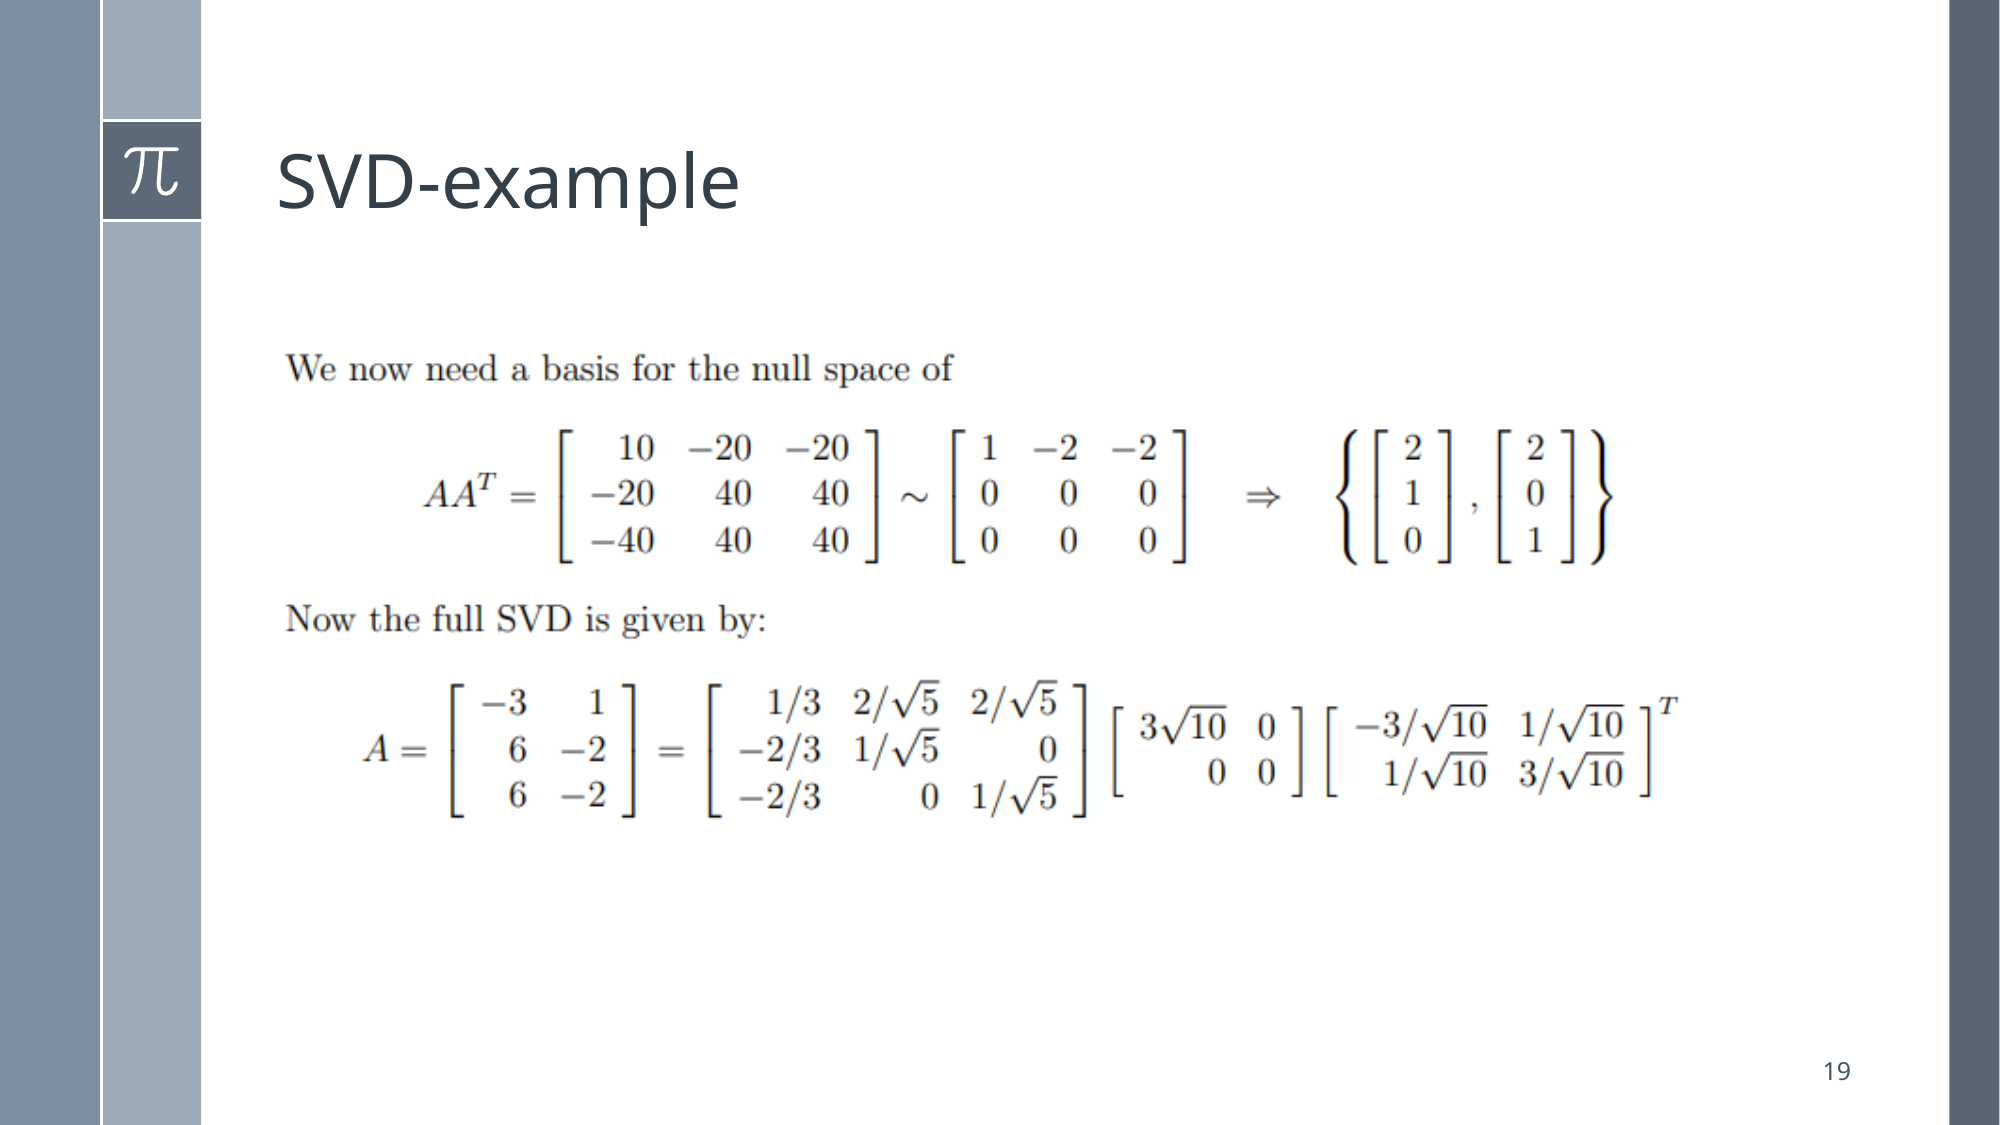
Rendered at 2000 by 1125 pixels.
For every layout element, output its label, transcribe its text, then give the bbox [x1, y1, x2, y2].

slide_number 19 [1766, 1042, 1867, 1103]
title SVD-example [261, 29, 1867, 233]
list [212, 232, 1729, 853]
